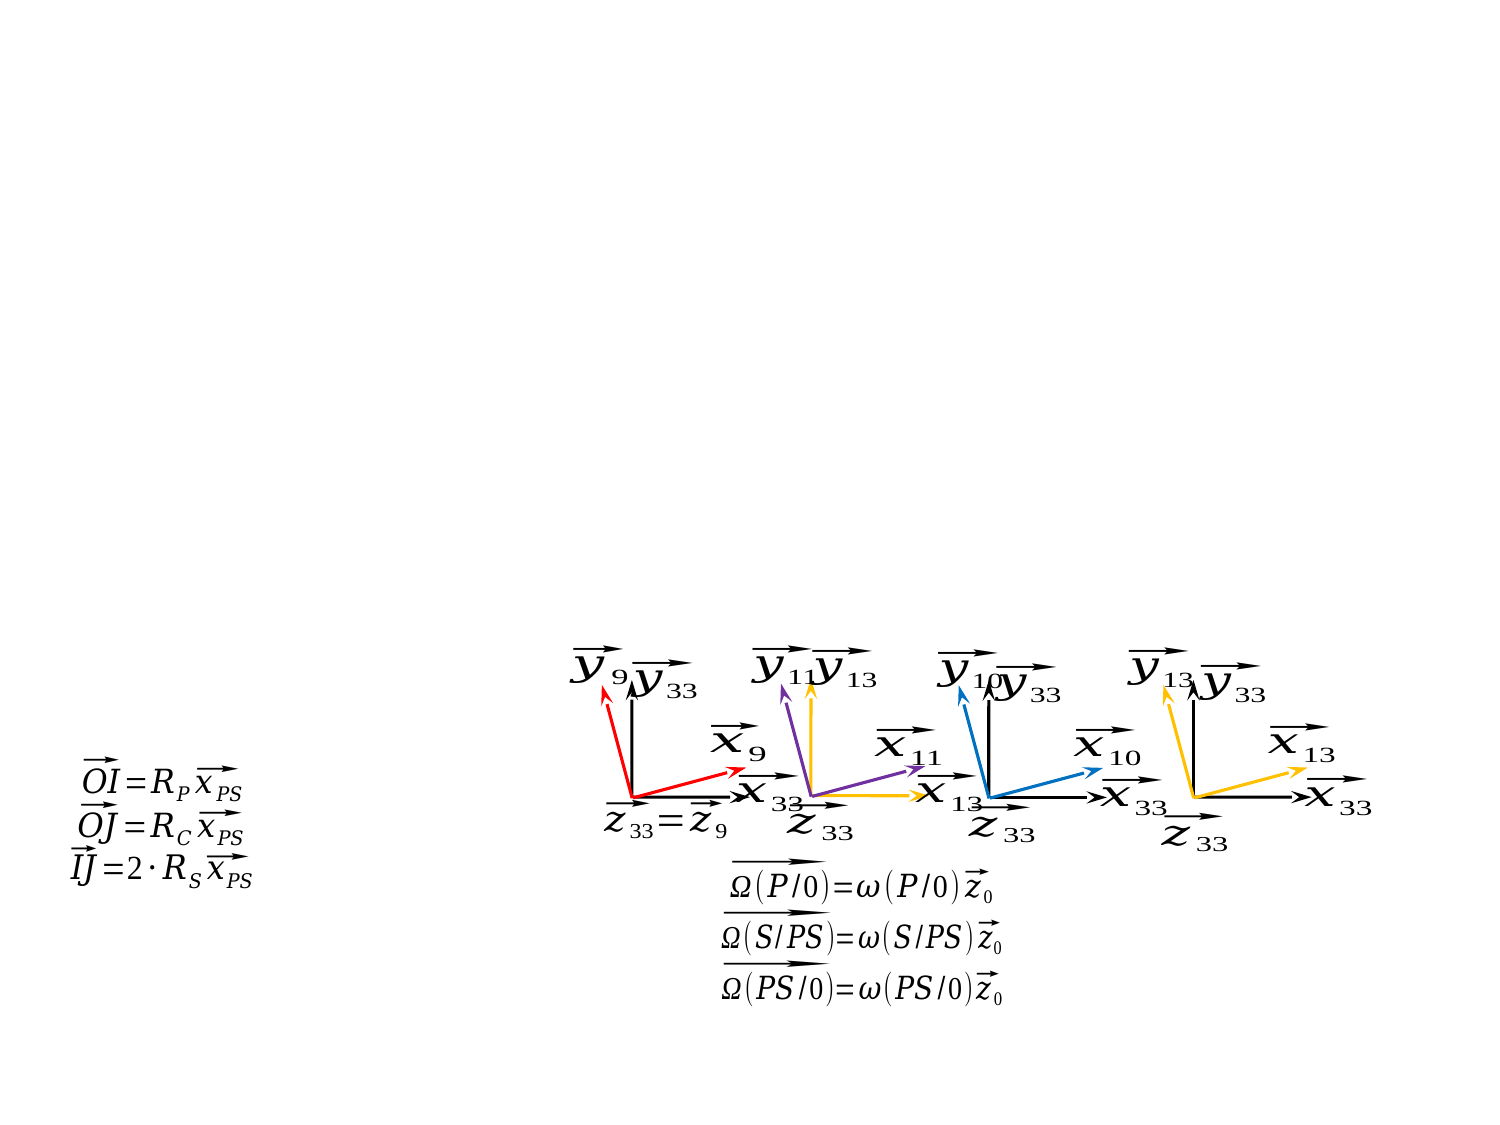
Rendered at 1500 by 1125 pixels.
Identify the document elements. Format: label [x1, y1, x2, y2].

text_box [614, 667, 734, 785]
text_box [971, 667, 1091, 786]
text_box [631, 679, 751, 798]
text_box [988, 679, 1108, 798]
text_box [1193, 679, 1312, 798]
text_box [810, 678, 930, 796]
text_box [793, 665, 913, 784]
text_box [1176, 667, 1295, 785]
